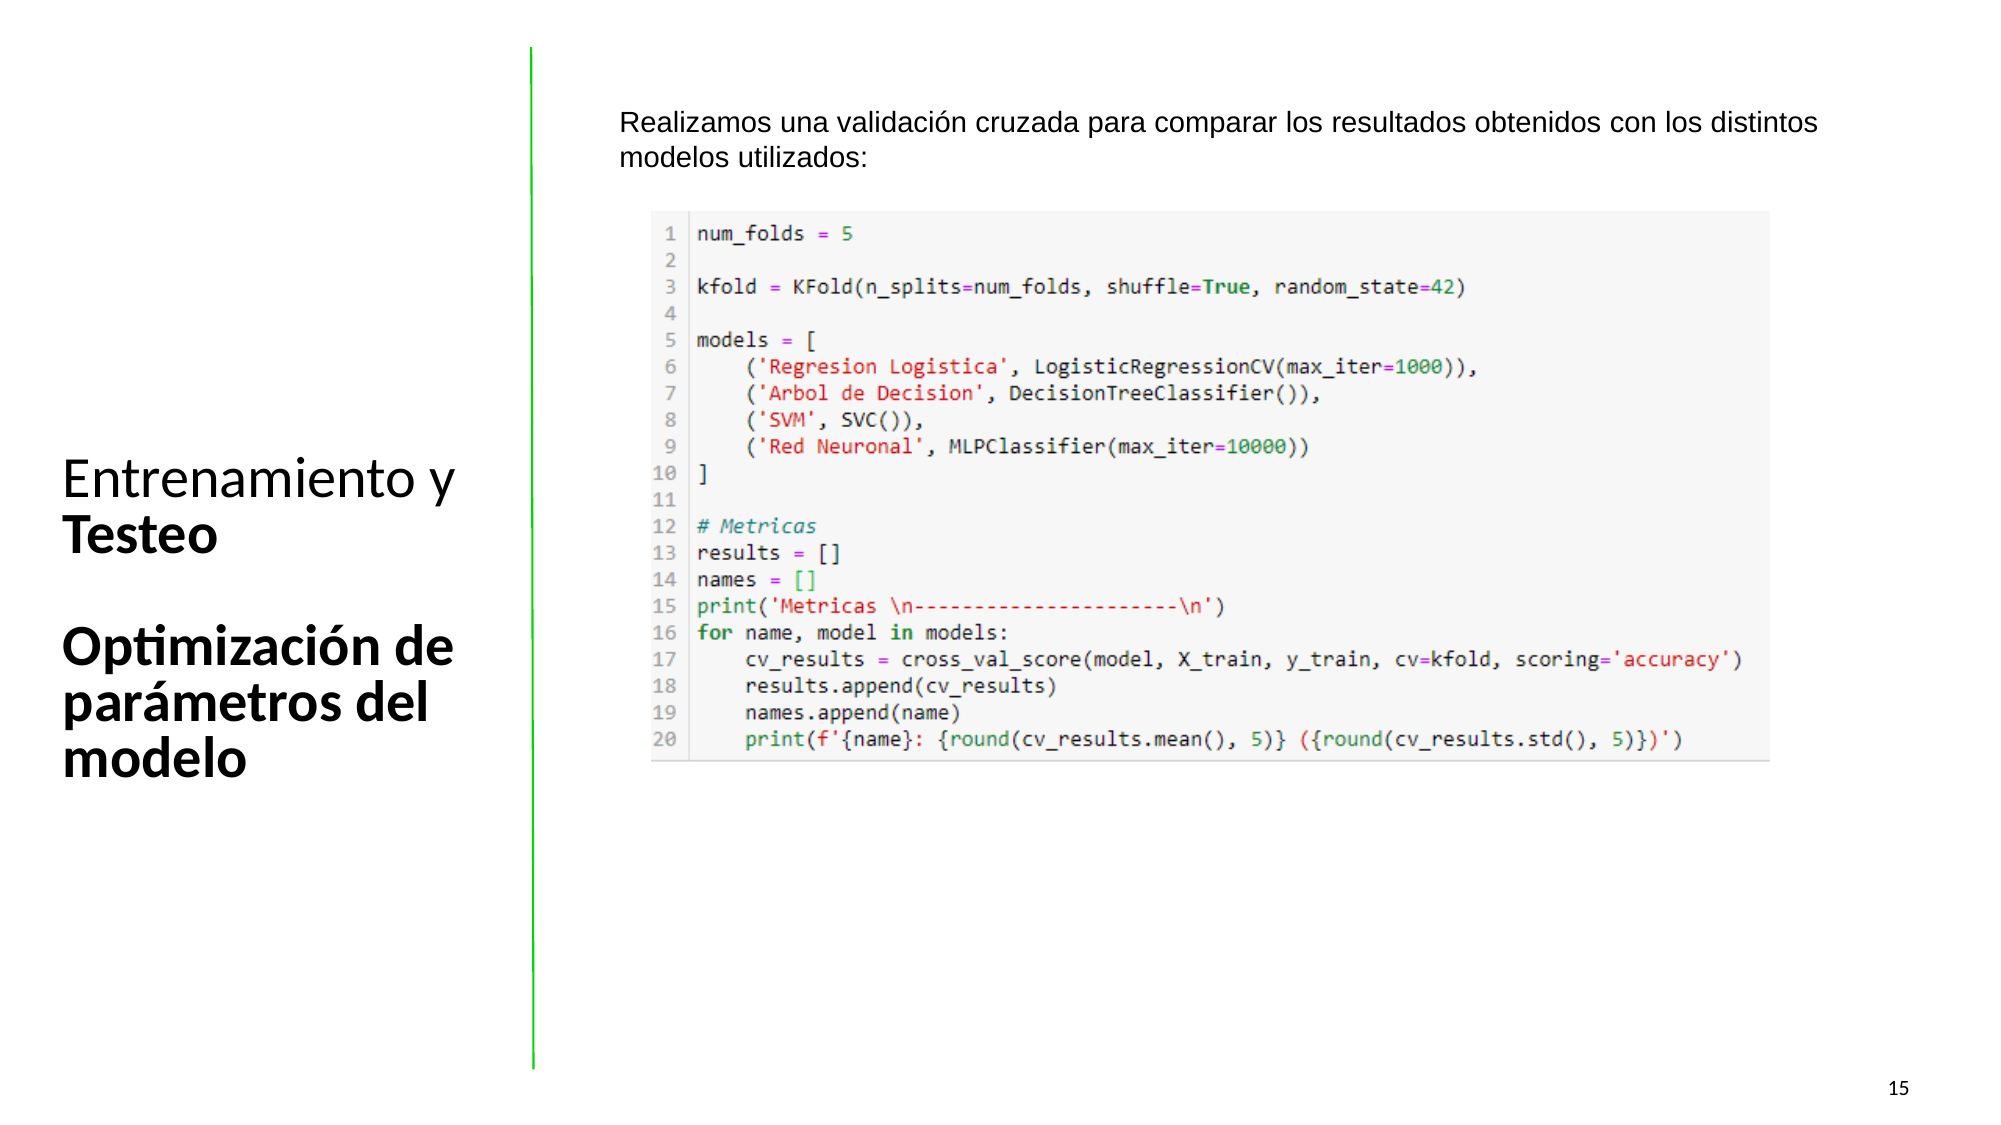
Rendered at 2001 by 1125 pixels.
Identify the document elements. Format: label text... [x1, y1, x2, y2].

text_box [530, 46, 534, 1070]
text_box Realizamos una validación cruzada para comparar los resultados obtenidos con los distintos modelos utilizados: [604, 96, 1888, 251]
text_box Entrenamiento y Testeo Optimización de parámetros del modelo [63, 452, 509, 789]
text_box 15 [1887, 1069, 2000, 1104]
picture [650, 210, 1771, 765]
